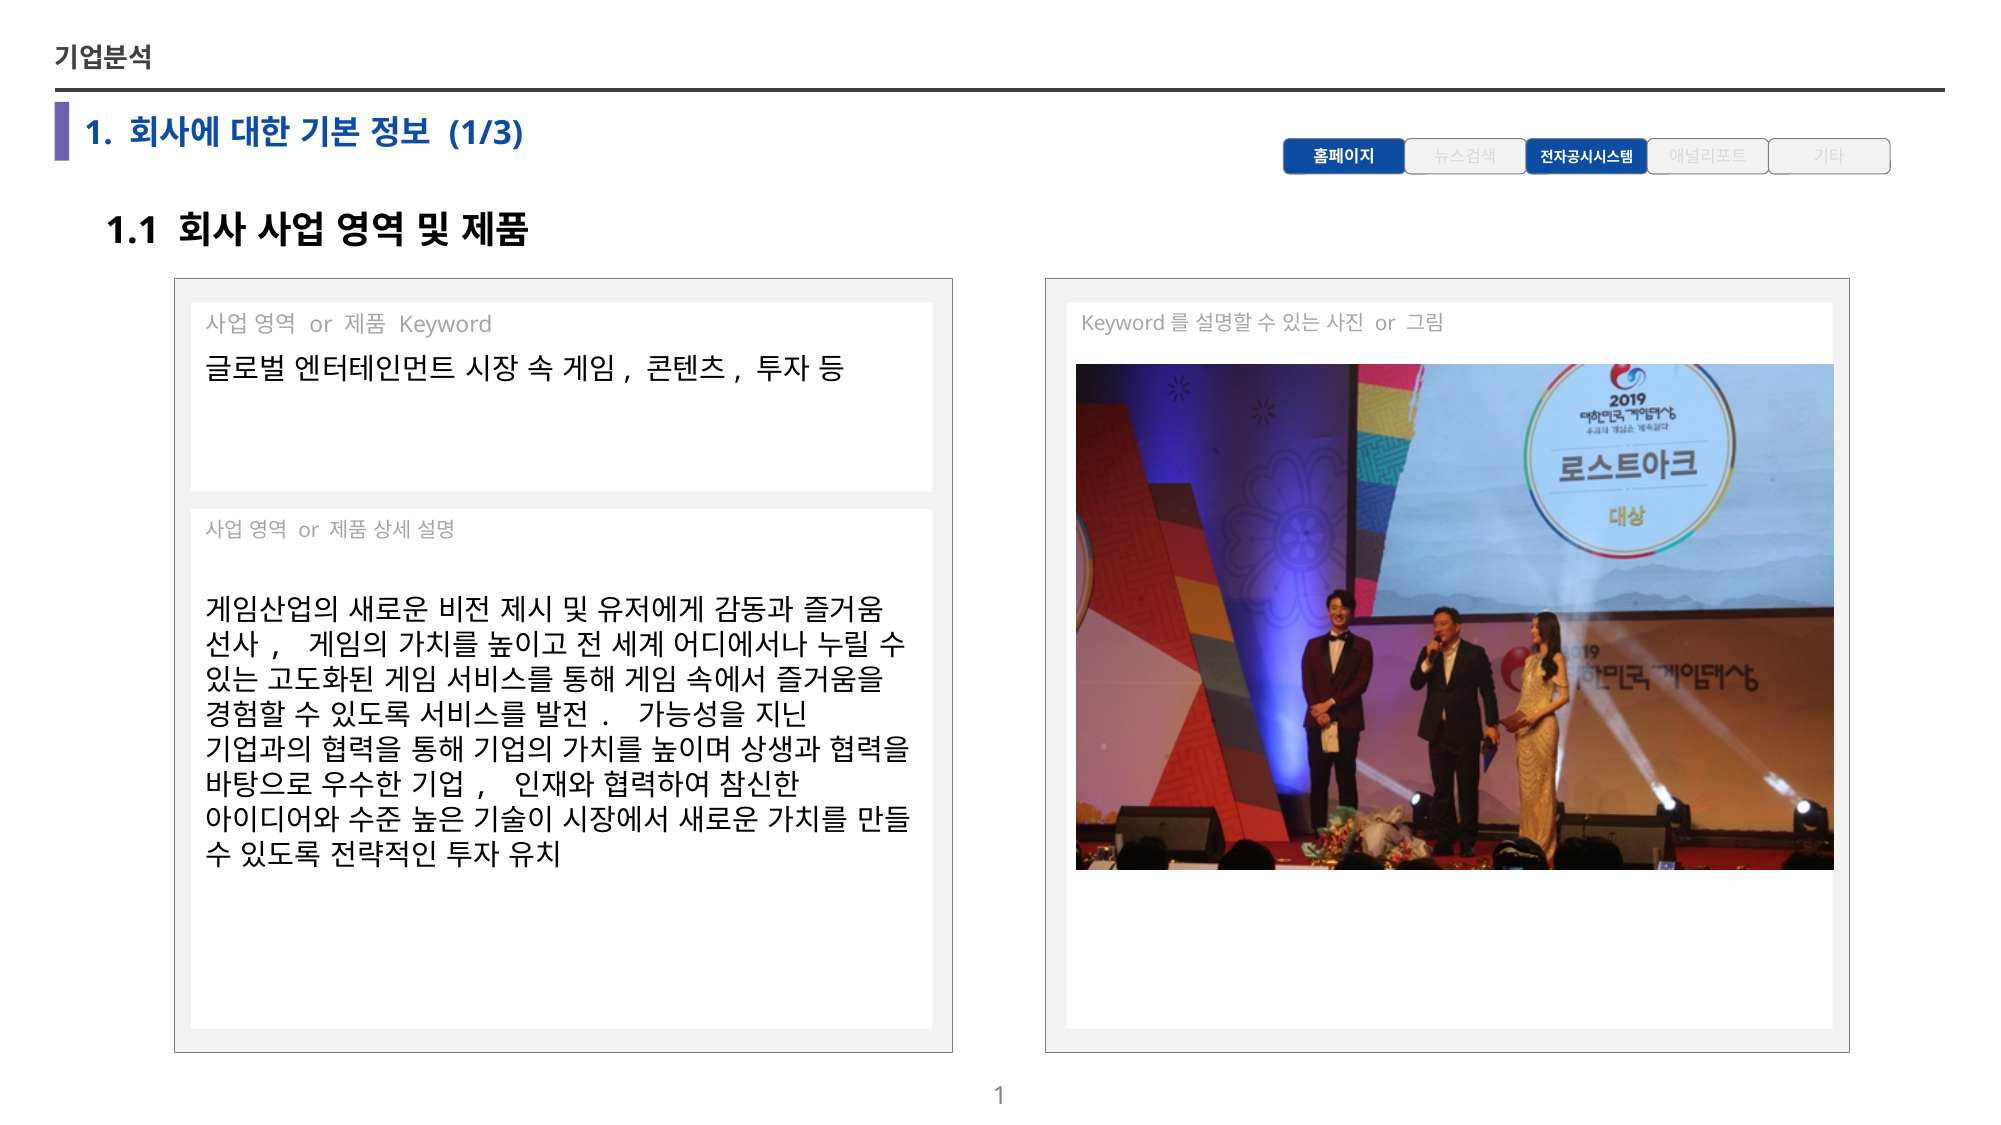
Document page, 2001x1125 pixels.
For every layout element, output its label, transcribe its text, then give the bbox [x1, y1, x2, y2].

text_box 기타 [1766, 136, 1893, 177]
text_box 애널리포트 [1645, 136, 1769, 177]
title 1. 회사에 대한 기본 정보 (1/3) [69, 101, 1945, 161]
text_box 사업 영역 or 제품 Keyword 글로벌 엔터테인먼트 시장 속 게임, 콘텐츠, 투자 등 [189, 301, 935, 494]
text_box 전자공시시스템 [1523, 136, 1647, 177]
text_box 사업 영역 or 제품 상세 설명 게임산업의 새로운 비전 제시 및 유저에게 감동과 즐거움 선사, 게임의 가치를 높이고 전 세계 어디에서나 누릴 수 있는 고도화된 게임 서비스를 통해 게임 속에서 즐거움을 경험할 수 있도록 서비스를 발전. 가능성을 지닌 기업과의 협력을 통해 기업의 가치를 높이며 상생과 협력을 바탕으로 우수한 기업, 인재와 협력하여 참신한 아이디어와 수준 높은 기술이 시장에서 새로운 가치를 만들 수 있도록 전략적인 투자 유치 [189, 507, 935, 1031]
text_box 뉴스검색 [1402, 136, 1526, 177]
text_box [173, 276, 955, 1054]
text_box 1.1 회사 사업 영역 및 제품 [89, 185, 791, 272]
text_box [1043, 276, 1851, 1054]
list 기업분석 [55, 33, 1626, 81]
picture [1076, 364, 1835, 870]
text_box 홈페이지 [1281, 136, 1405, 177]
text_box Keyword를 설명할 수 있는 사진 or 그림 [1064, 301, 1835, 1031]
